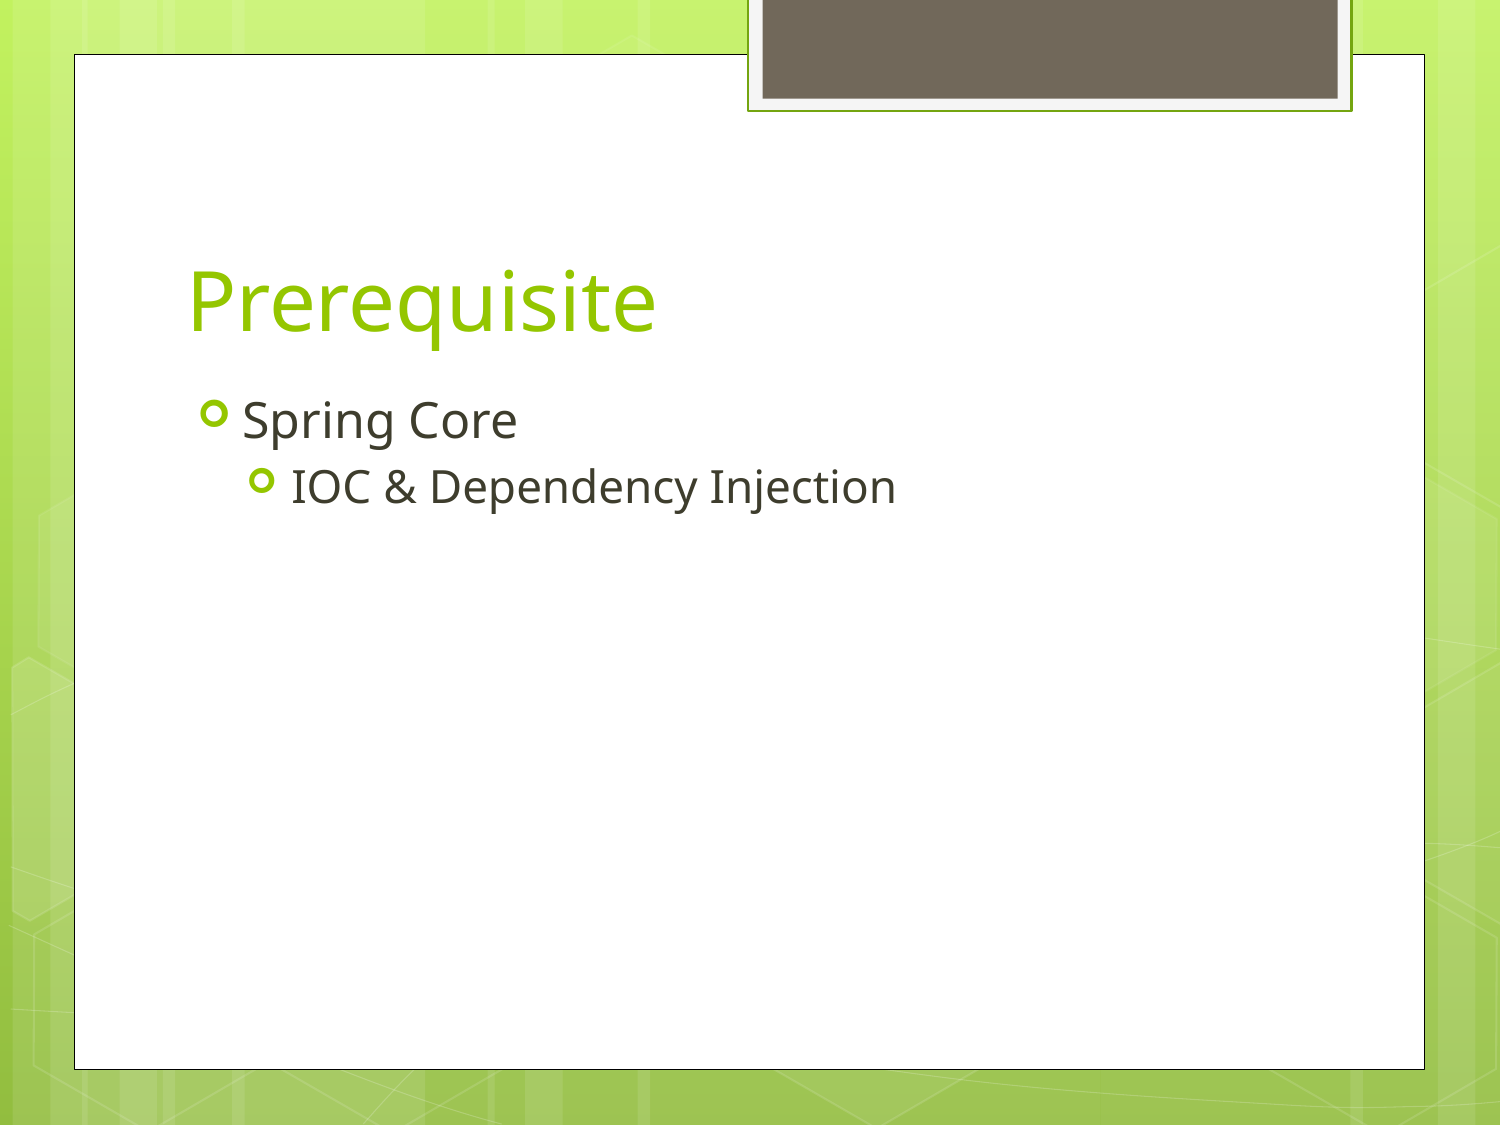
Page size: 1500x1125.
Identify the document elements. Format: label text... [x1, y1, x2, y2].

list Spring Core IOC & Dependency Injection [171, 381, 1283, 957]
title Prerequisite [171, 168, 1324, 357]
